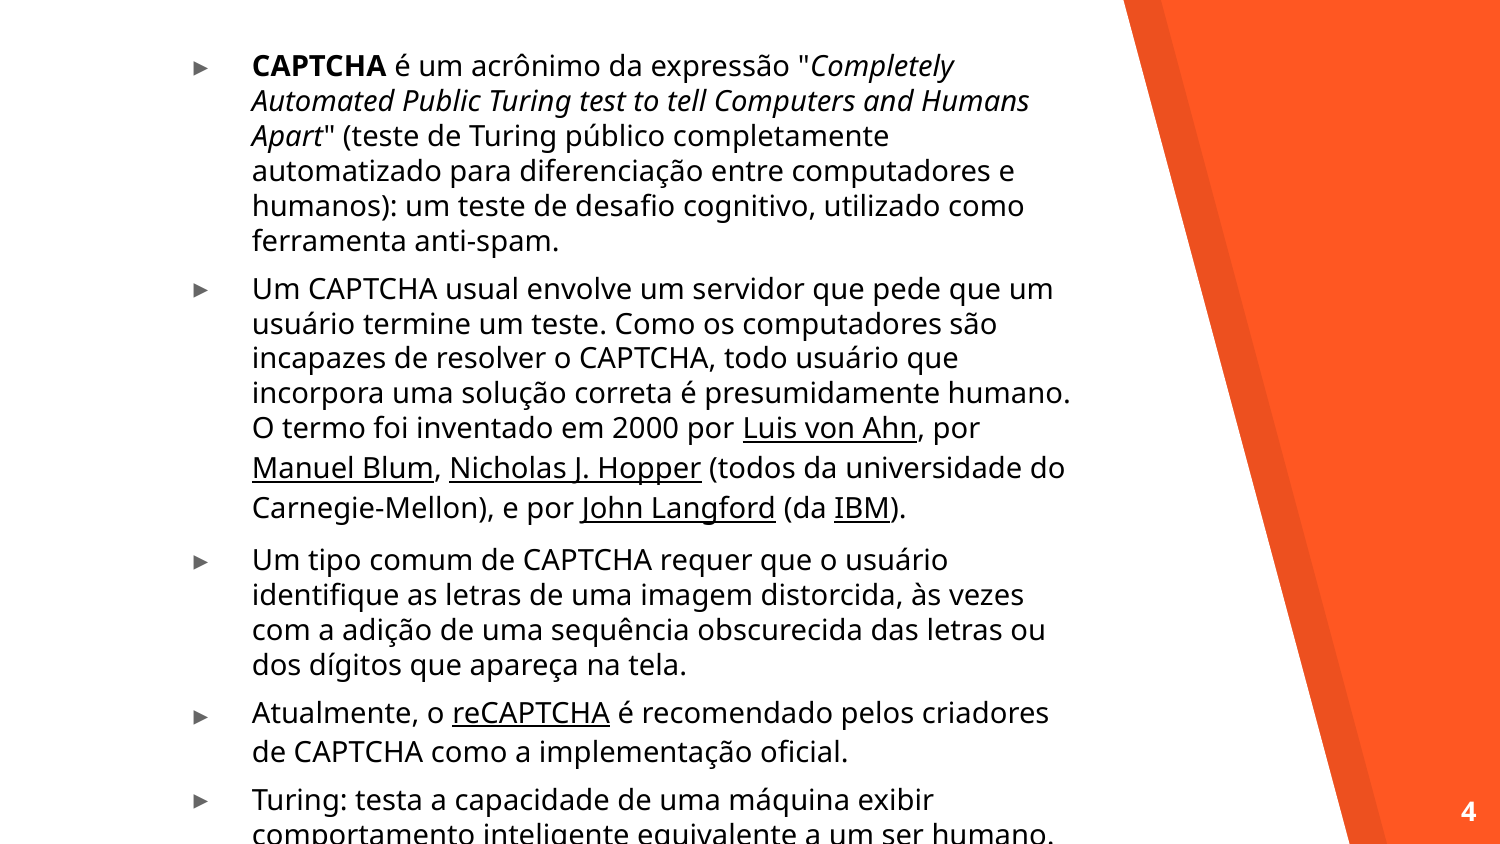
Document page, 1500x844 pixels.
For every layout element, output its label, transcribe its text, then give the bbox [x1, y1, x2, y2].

list CAPTCHA é um acrônimo da expressão "Completely Automated Public Turing test to tell Computers and Humans Apart" (teste de Turing público completamente automatizado para diferenciação entre computadores e humanos): um teste de desafio cognitivo, utilizado como ferramenta anti-spam. Um CAPTCHA usual envolve um servidor que pede que um usuário termine um teste. Como os computadores são incapazes de resolver o CAPTCHA, todo usuário que incorpora uma solução correta é presumidamente humano. O termo foi inventado em 2000 por Luis von Ahn, por Manuel Blum, Nicholas J. Hopper (todos da universidade do Carnegie-Mellon), e por John Langford (da IBM). Um tipo comum de CAPTCHA requer que o usuário identifique as letras de uma imagem distorcida, às vezes com a adição de uma sequência obscurecida das letras ou dos dígitos que apareça na tela. Atualmente, o reCAPTCHA é recomendado pelos criadores de CAPTCHA como a implementação oficial. Turing: testa a capacidade de uma máquina exibir comportamento inteligente equivalente a um ser humano. [161, 32, 1101, 403]
slide_number 4 [1401, 779, 1492, 844]
